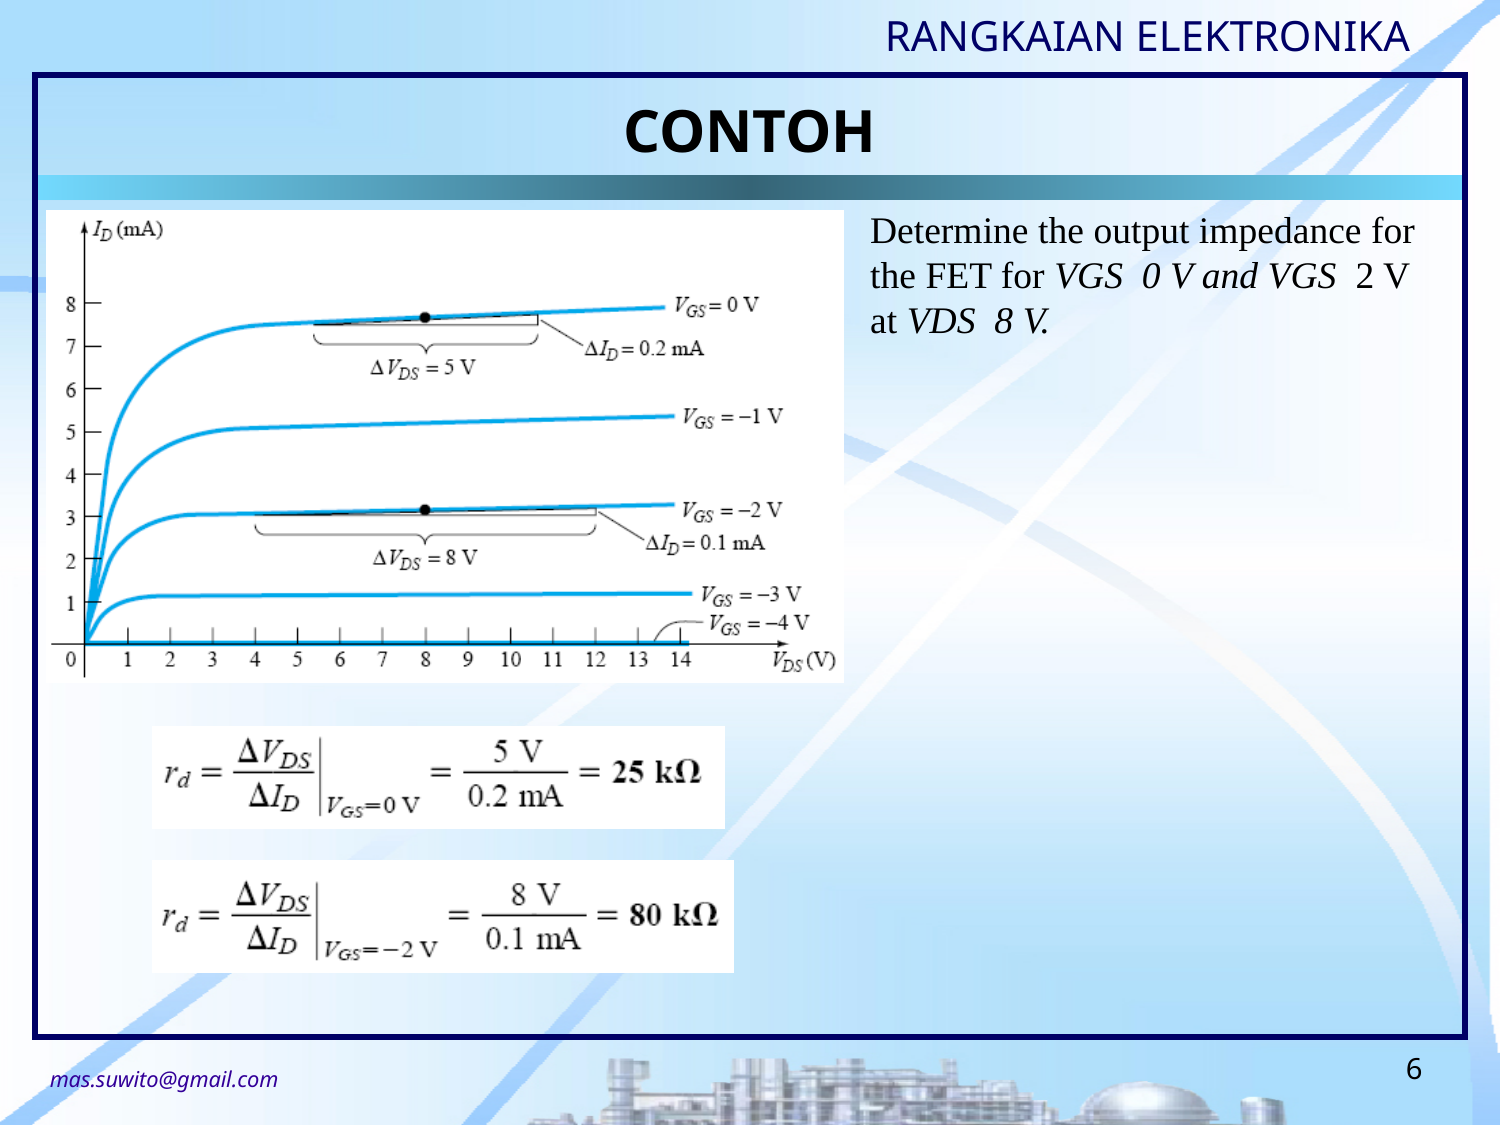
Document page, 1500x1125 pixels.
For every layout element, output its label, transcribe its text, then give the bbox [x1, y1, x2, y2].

picture [0, 0, 1500, 1125]
title CONTOH [34, 81, 1466, 177]
text_box Determine the output impedance for the FET for VGS 0 V and VGS 2 V at VDS 8 V. [855, 199, 1453, 349]
slide_number 5 [1124, 1042, 1438, 1106]
